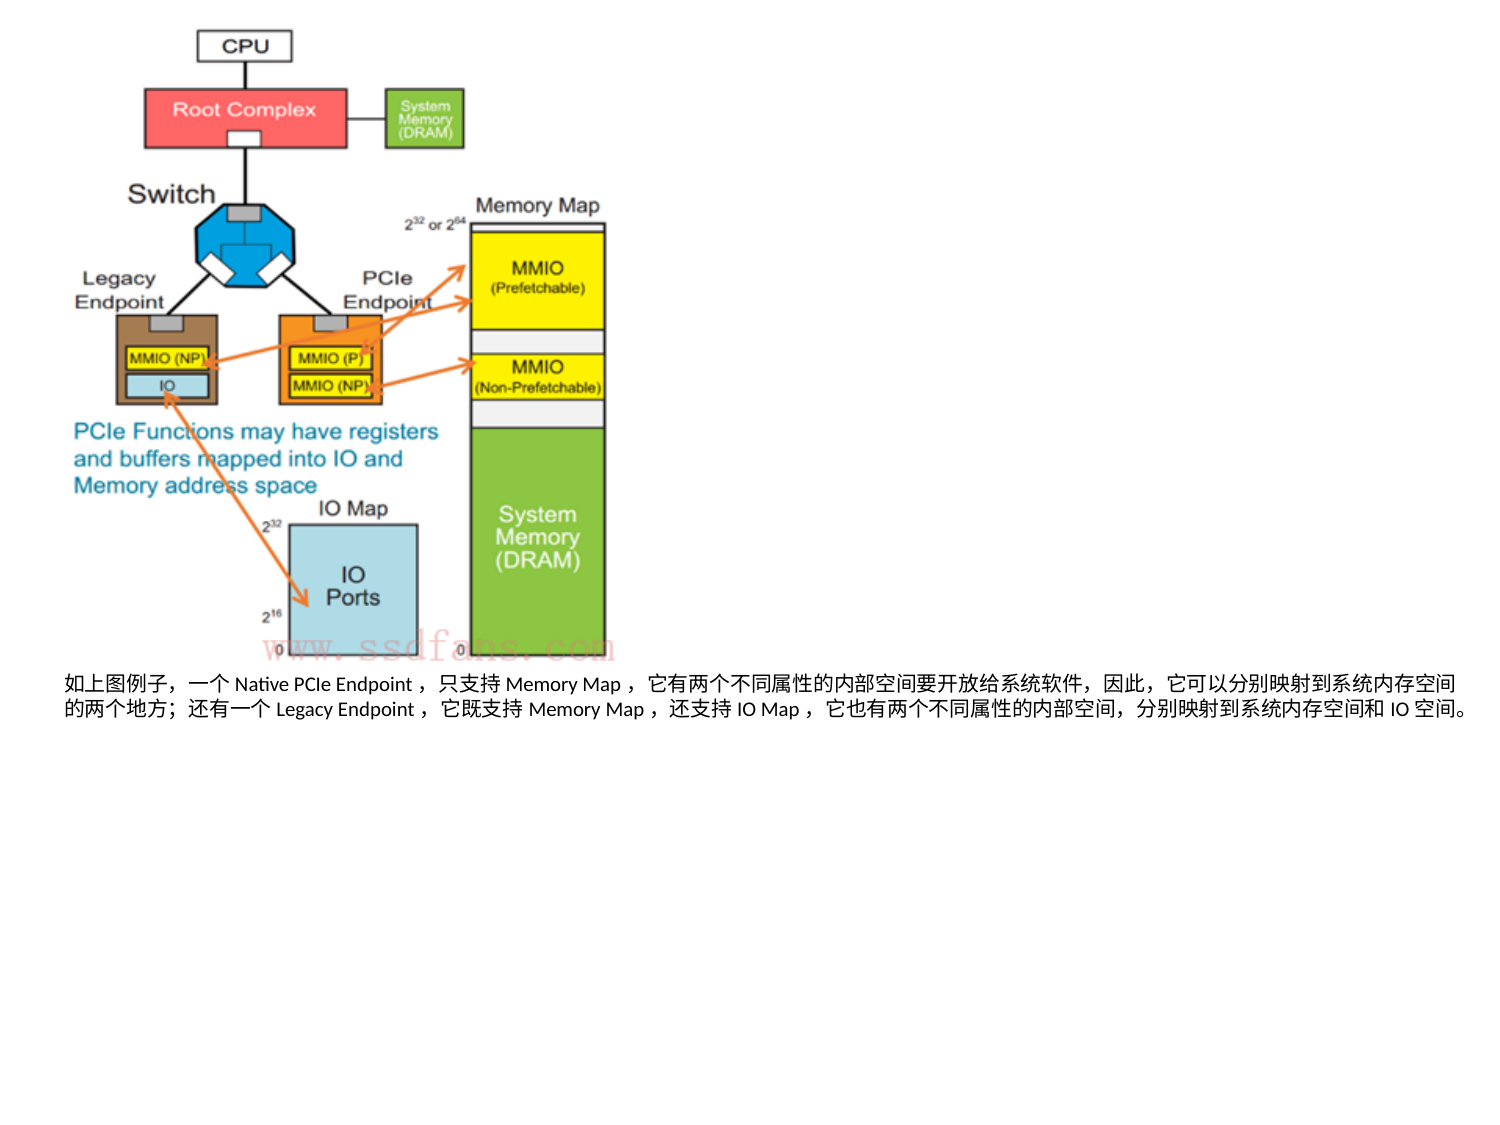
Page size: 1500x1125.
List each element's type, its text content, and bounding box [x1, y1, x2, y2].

text_box 如上图例子，一个Native PCIe Endpoint，只支持Memory Map，它有两个不同属性的内部空间要开放给系统软件，因此，它可以分别映射到系统内存空间的两个地方；还有一个Legacy Endpoint，它既支持Memory Map，还支持IO Map，它也有两个不同属性的内部空间，分别映射到系统内存空间和IO空间。 [49, 663, 1480, 728]
picture [56, 13, 618, 664]
